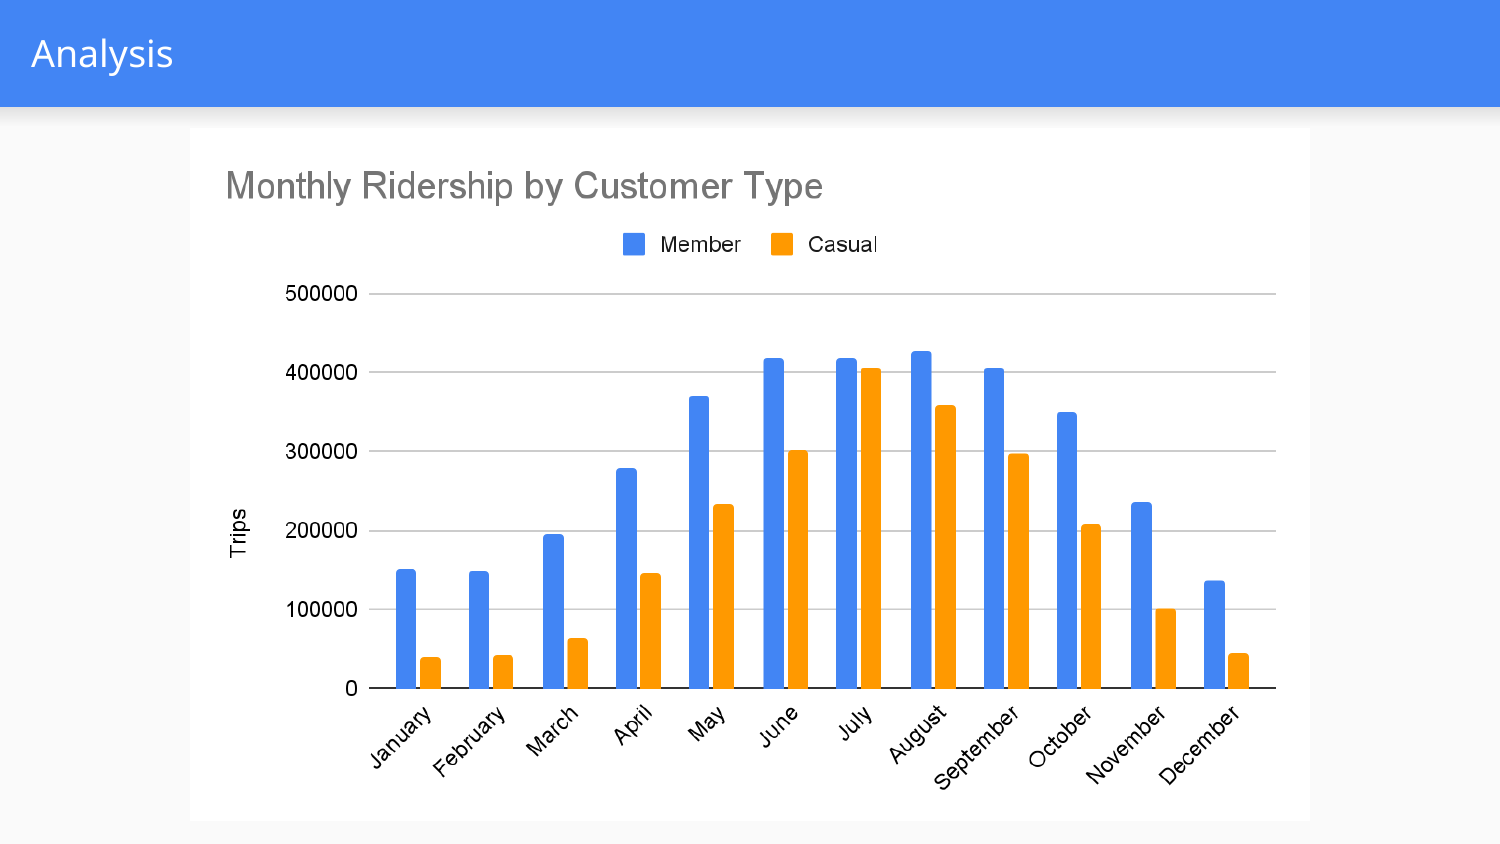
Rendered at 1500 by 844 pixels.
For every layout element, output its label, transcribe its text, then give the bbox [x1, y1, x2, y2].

title Analysis [16, 2, 1464, 102]
picture [189, 128, 1310, 822]
